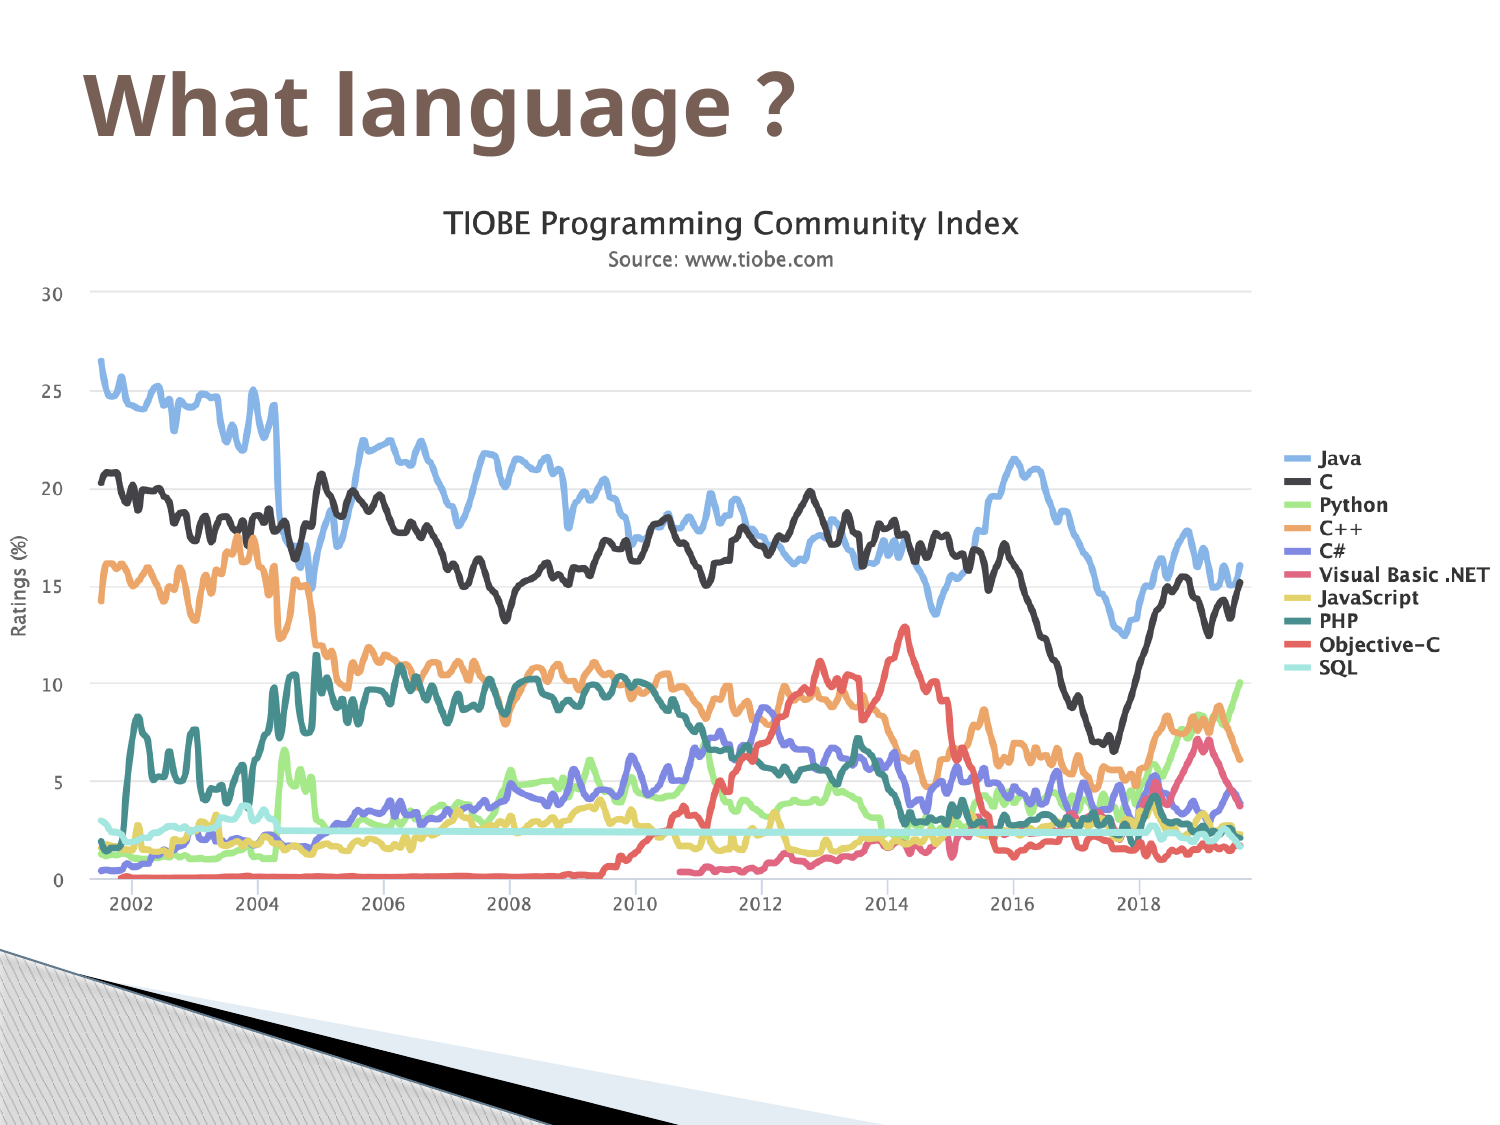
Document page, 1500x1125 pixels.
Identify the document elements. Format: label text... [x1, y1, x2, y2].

picture [0, 197, 1500, 928]
title What language？ [68, 8, 1419, 197]
